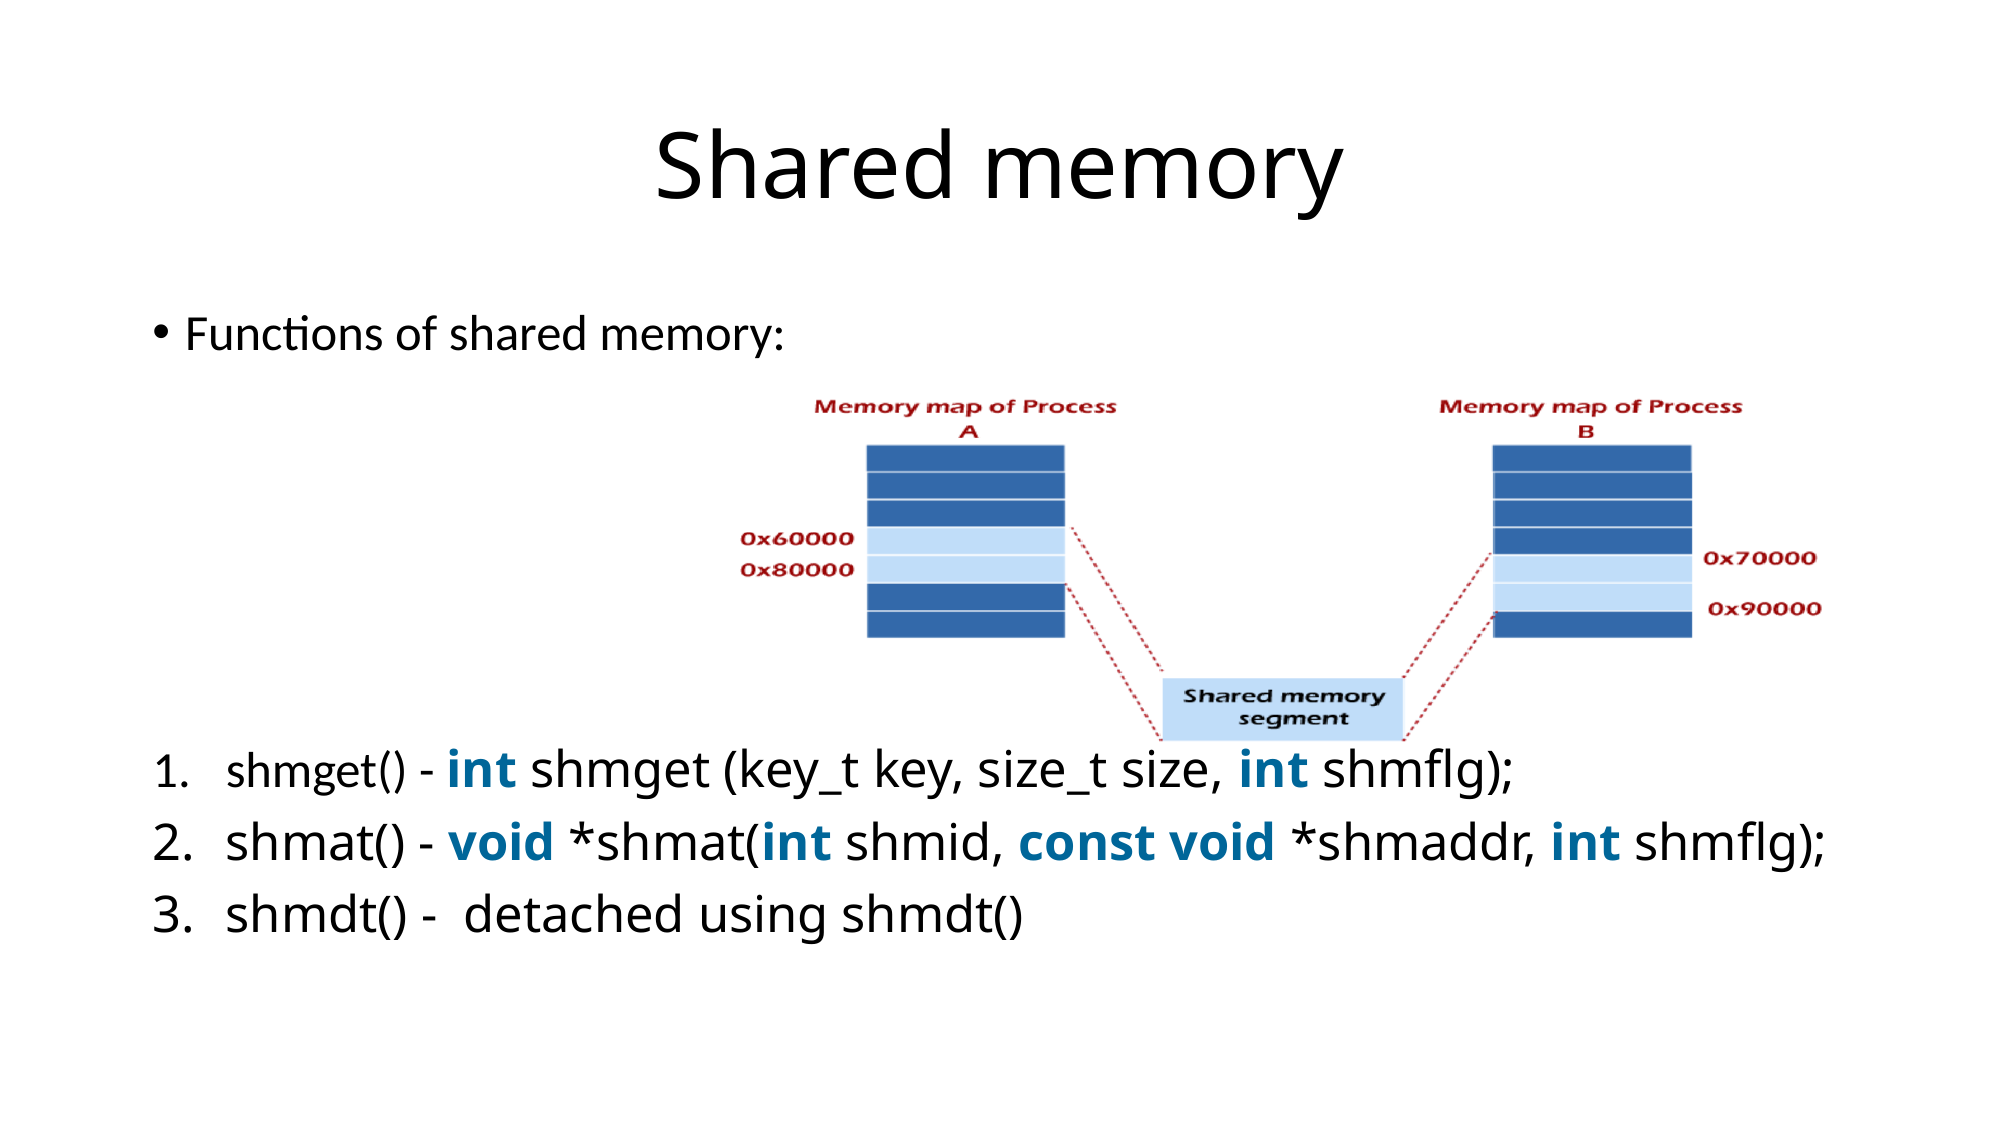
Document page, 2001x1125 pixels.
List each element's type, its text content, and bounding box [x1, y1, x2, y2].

title Shared memory [137, 59, 1863, 278]
list Functions of shared memory: shmget() - int shmget (key_t key, size_t size, int shmflg); shmat() - void *shmat(int shmid, const void *shmaddr, int shmflg); shmdt() - detached using shmdt() [137, 299, 1863, 1014]
picture [710, 381, 1829, 747]
